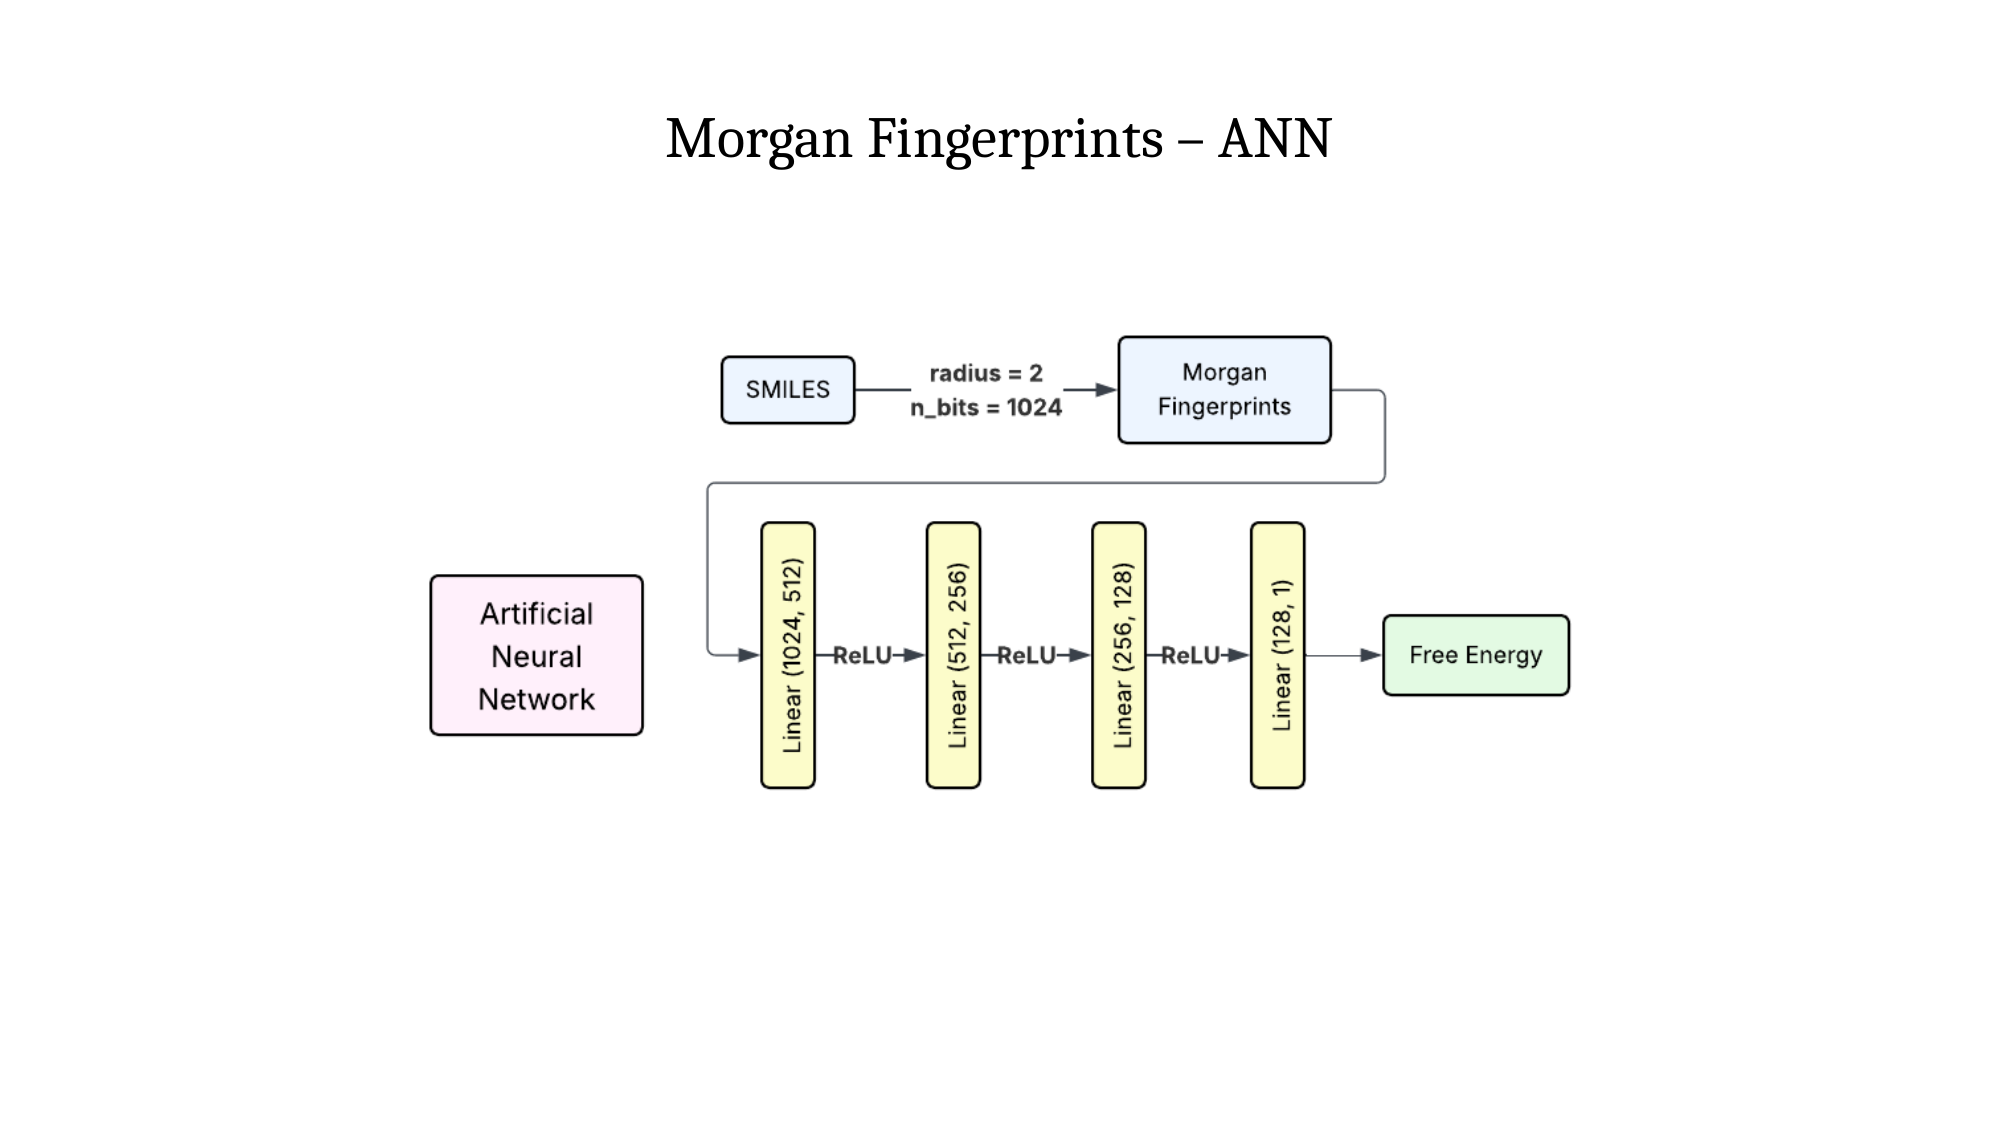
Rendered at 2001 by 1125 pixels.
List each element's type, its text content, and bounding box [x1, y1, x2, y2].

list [378, 284, 1622, 841]
title Morgan Fingerprints – ANN [137, 80, 1863, 198]
